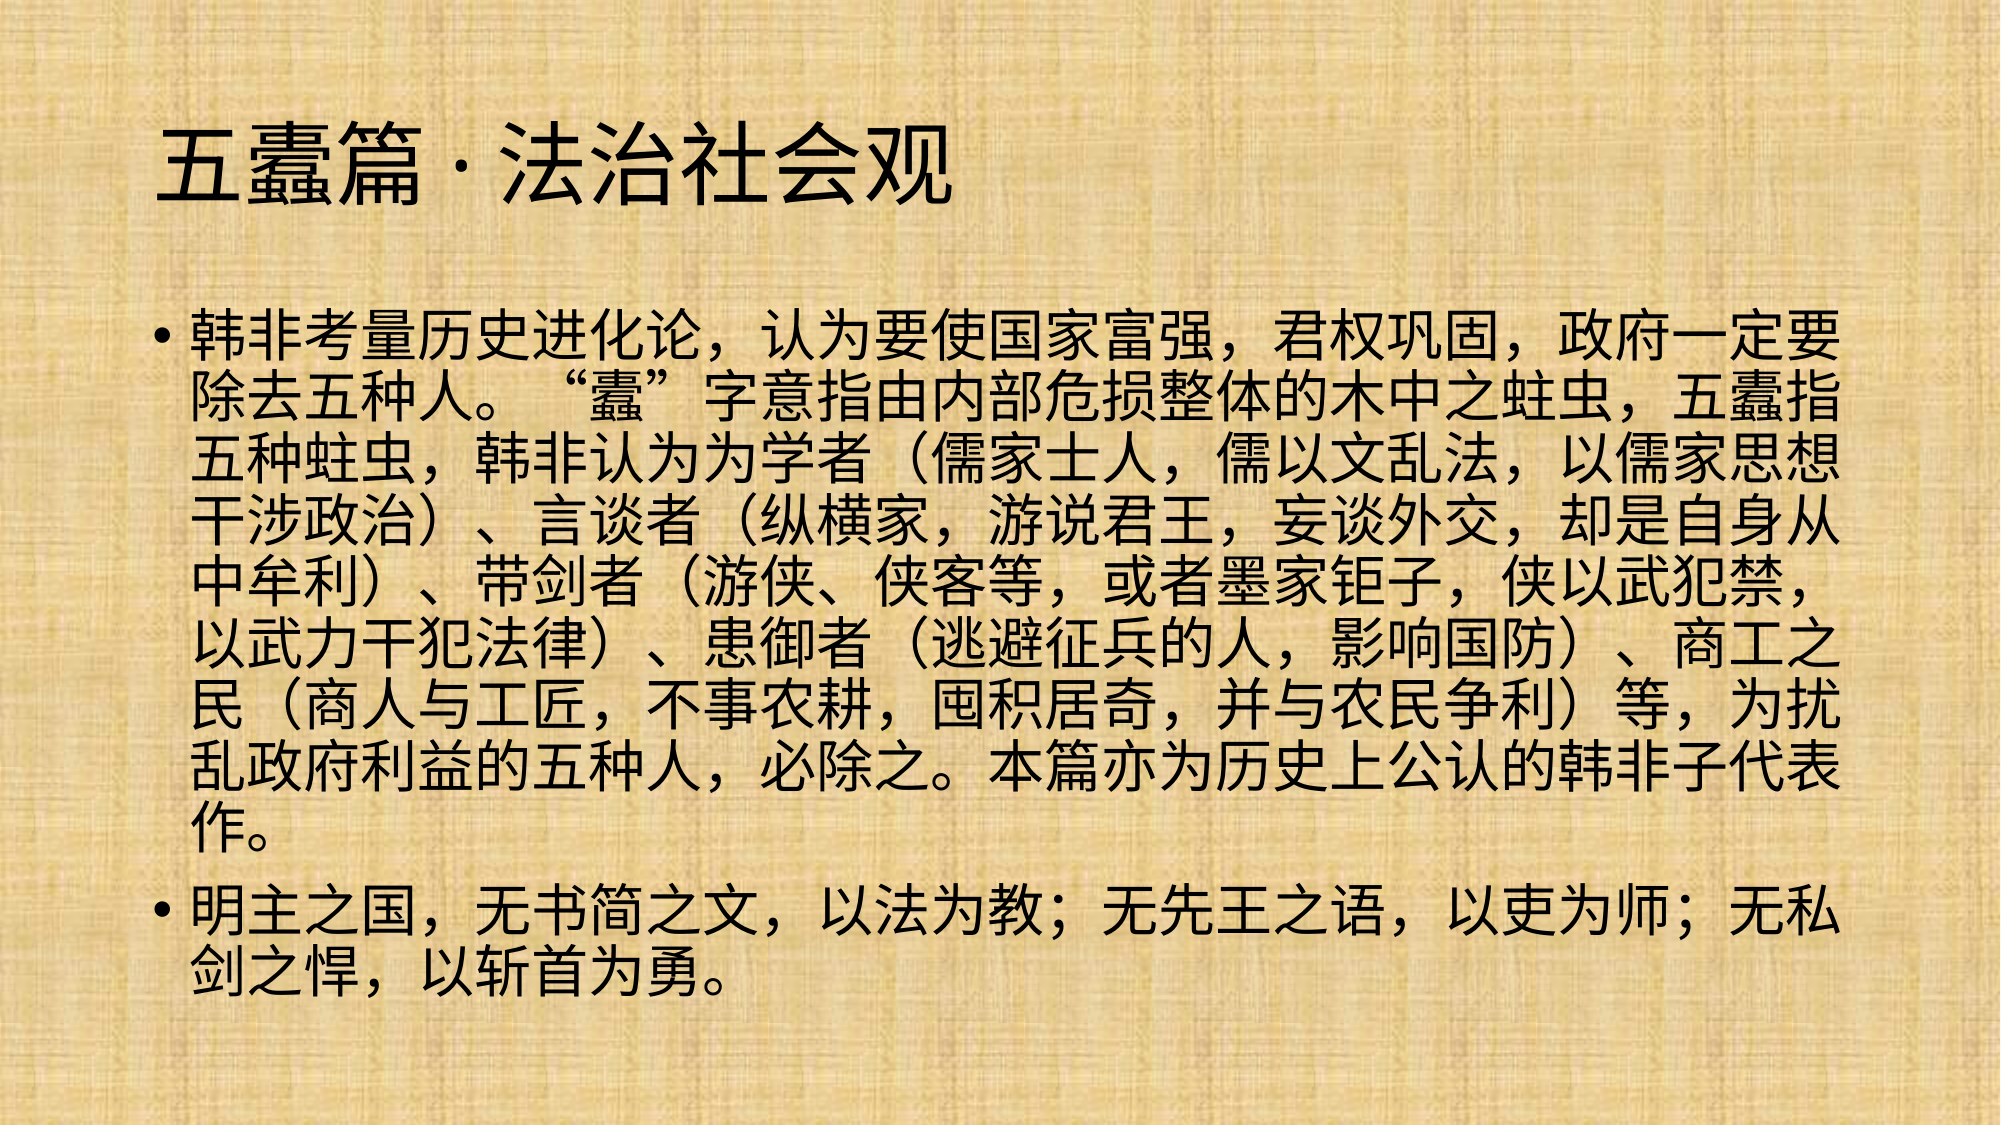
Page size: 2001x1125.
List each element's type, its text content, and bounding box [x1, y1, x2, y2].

picture [0, 0, 2001, 1125]
title 五蠹篇·法治社会观 [137, 59, 1863, 278]
list 韩非考量历史进化论，认为要使国家富强，君权巩固，政府一定要除去五种人。“蠹”字意指由内部危损整体的木中之蛀虫，五蠹指五种蛀虫，韩非认为为学者（儒家士人，儒以文乱法，以儒家思想干涉政治）、言谈者（纵横家，游说君王，妄谈外交，却是自身从中牟利）、带剑者（游侠、侠客等，或者墨家钜子，侠以武犯禁，以武力干犯法律）、患御者（逃避征兵的人，影响国防）、商工之民（商人与工匠，不事农耕，囤积居奇，并与农民争利）等，为扰乱政府利益的五种人，必除之。本篇亦为历史上公认的韩非子代表作。 明主之国，无书简之文，以法为教；无先王之语，以吏为师；无私剑之悍，以斩首为勇。 [137, 299, 1863, 1014]
